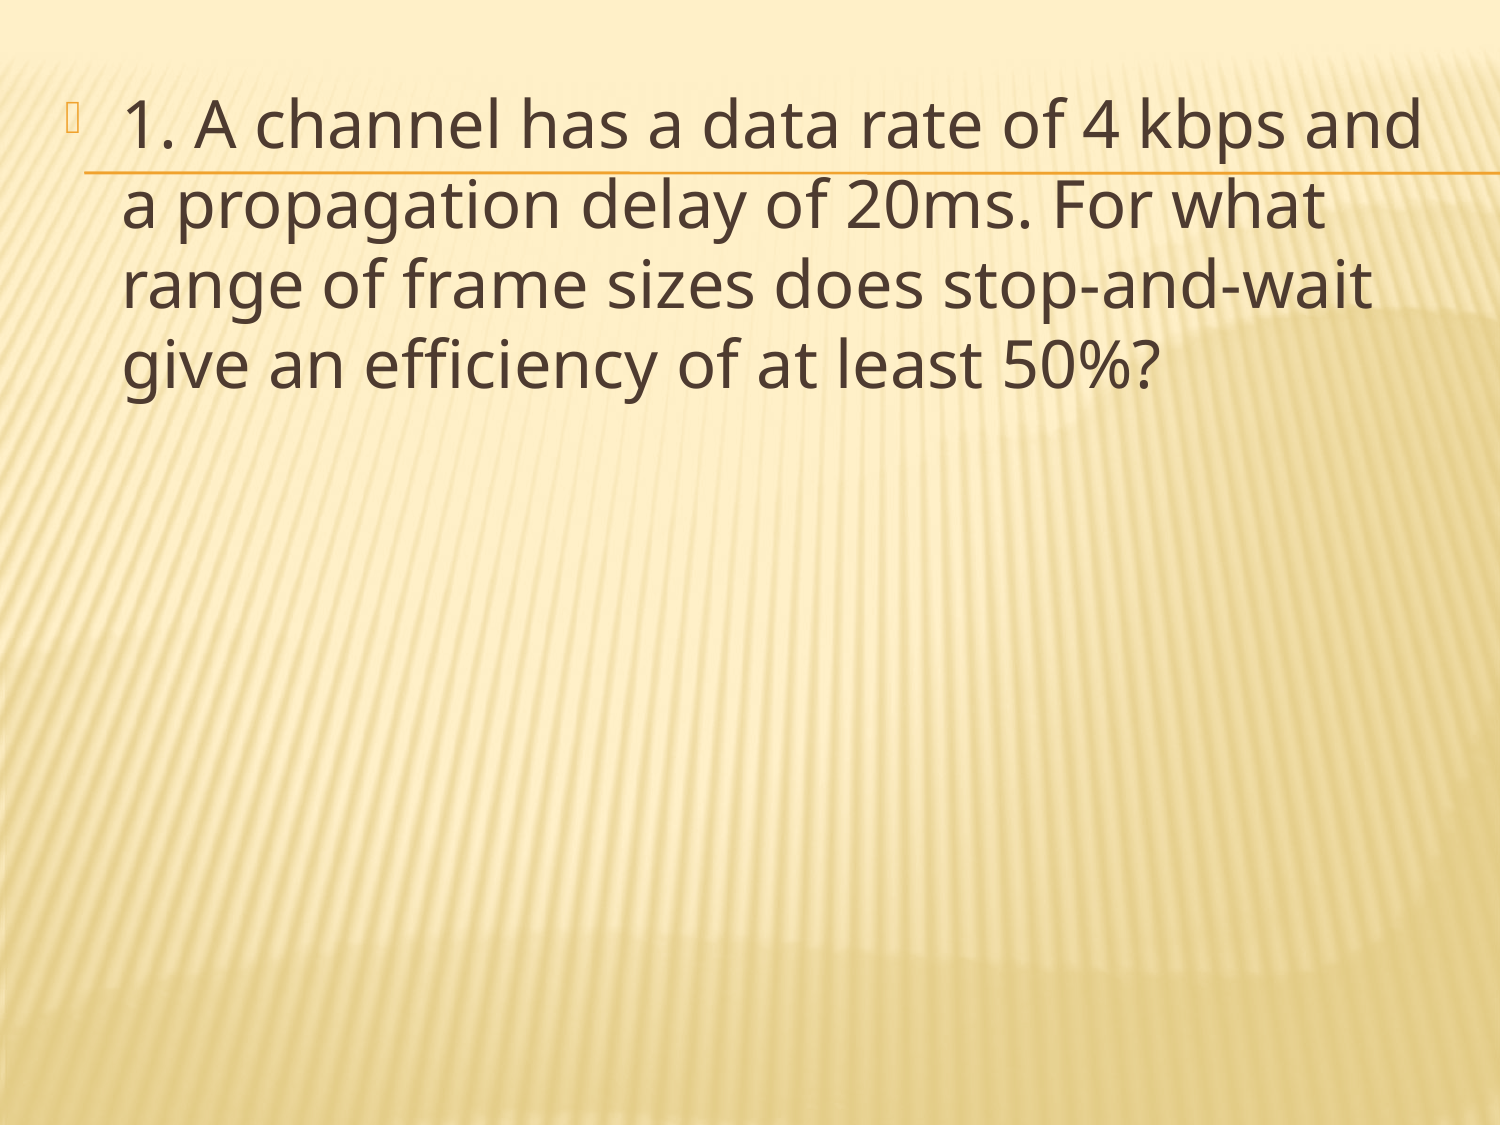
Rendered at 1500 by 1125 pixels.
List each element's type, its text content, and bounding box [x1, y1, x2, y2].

list 1. A channel has a data rate of 4 kbps and a propagation delay of 20ms. For what range of frame sizes does stop-and-wait give an efficiency of at least 50%? [50, 75, 1475, 1071]
